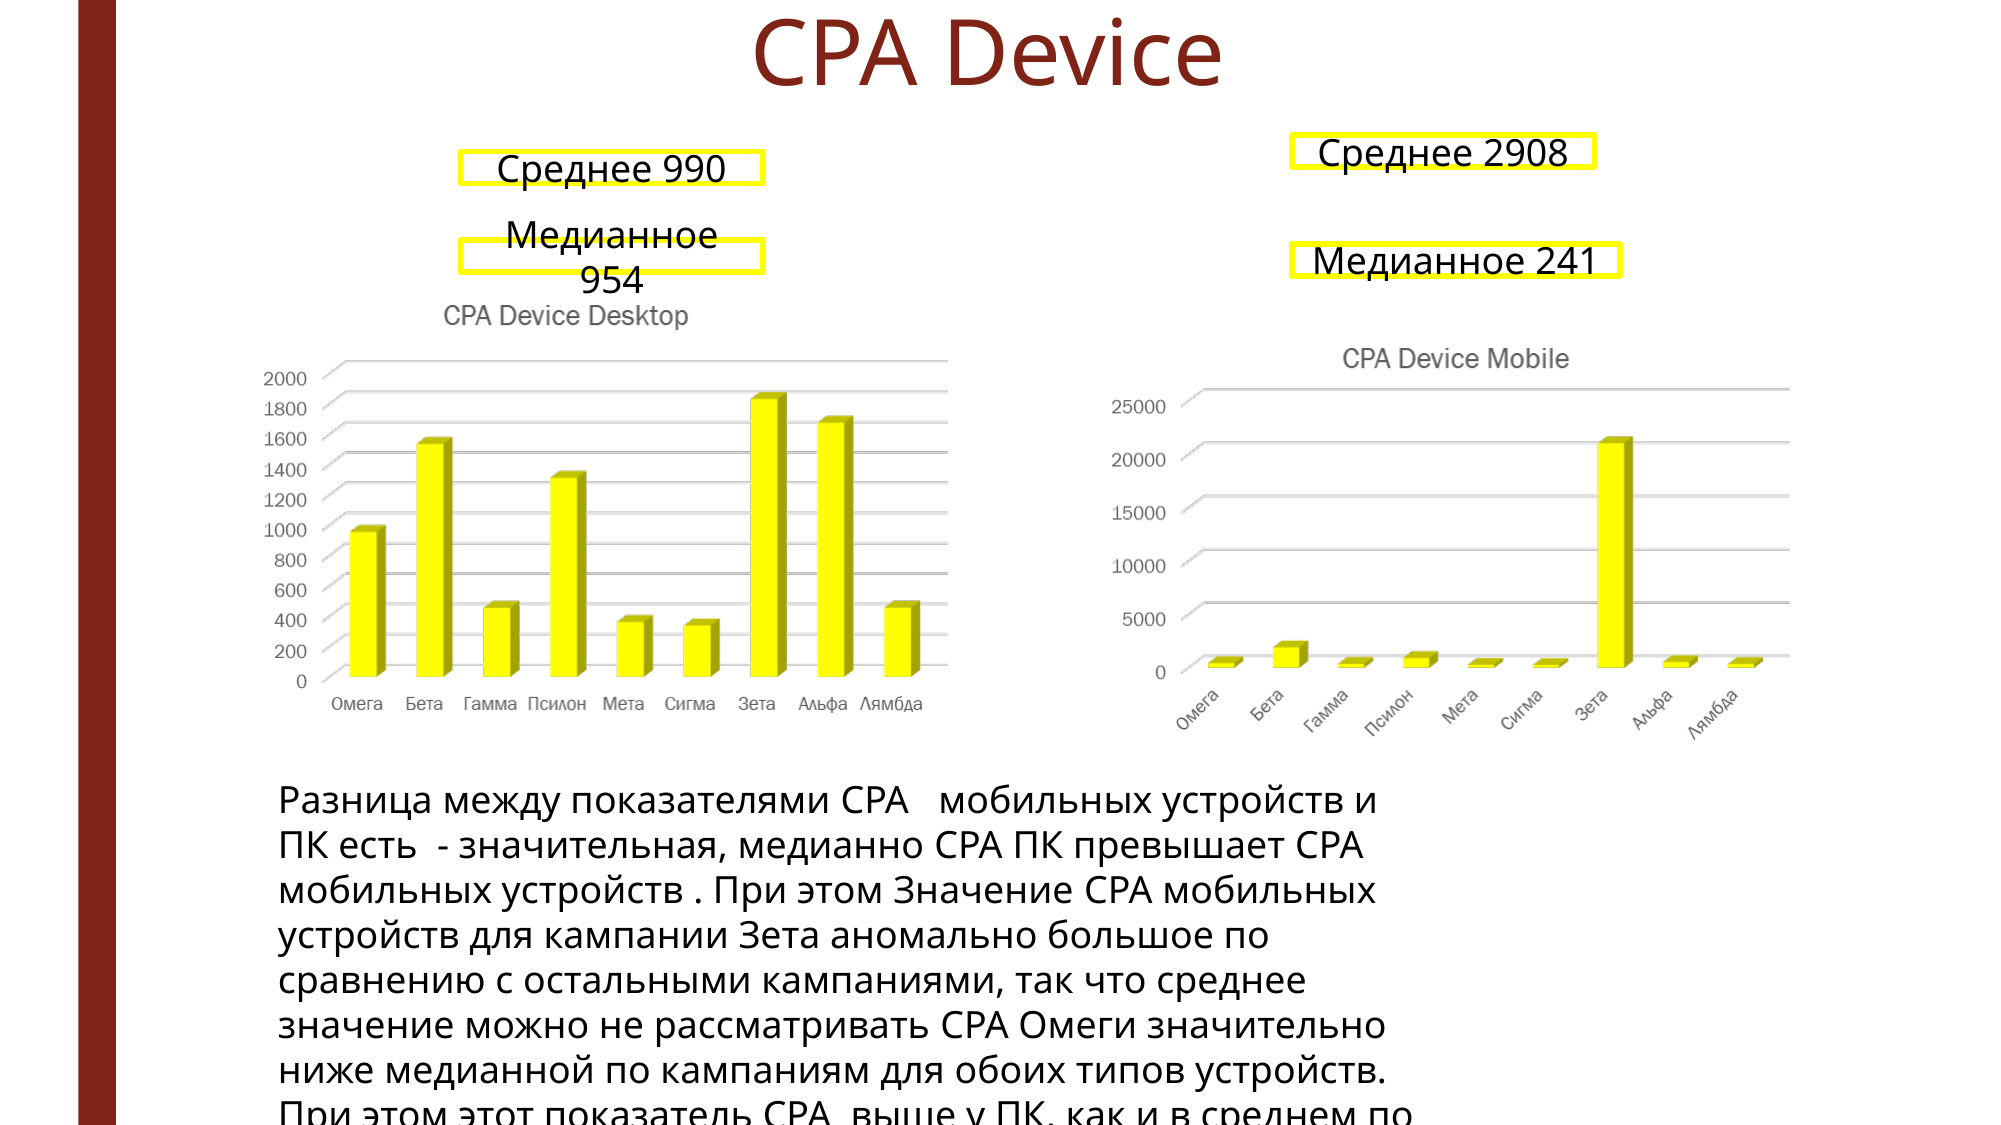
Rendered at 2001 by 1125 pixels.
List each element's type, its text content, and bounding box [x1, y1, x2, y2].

picture [1081, 309, 1831, 760]
text_box Разница между показателями CPA мобильных устройств и ПК есть - значительная, медианно CPA ПК превышает CPA мобильных устройств . При этом Значение CPA мобильных устройств для кампании Зета аномально большое по сравнению с остальными кампаниями, так что среднее значение можно не рассматривать CPA Омеги значительно ниже медианной по кампаниям для обоих типов устройств. При этом этот показатель CPA выше у ПК, как и в среднем по рынку. [263, 769, 1443, 1125]
text_box Медианное 954 [458, 237, 766, 275]
text_box Среднее 990 [458, 149, 766, 186]
text_box Медианное 241 [1289, 241, 1623, 279]
text_box Среднее 2908 [1289, 132, 1597, 170]
picture [236, 281, 987, 732]
title CPA Device [212, 0, 1788, 244]
